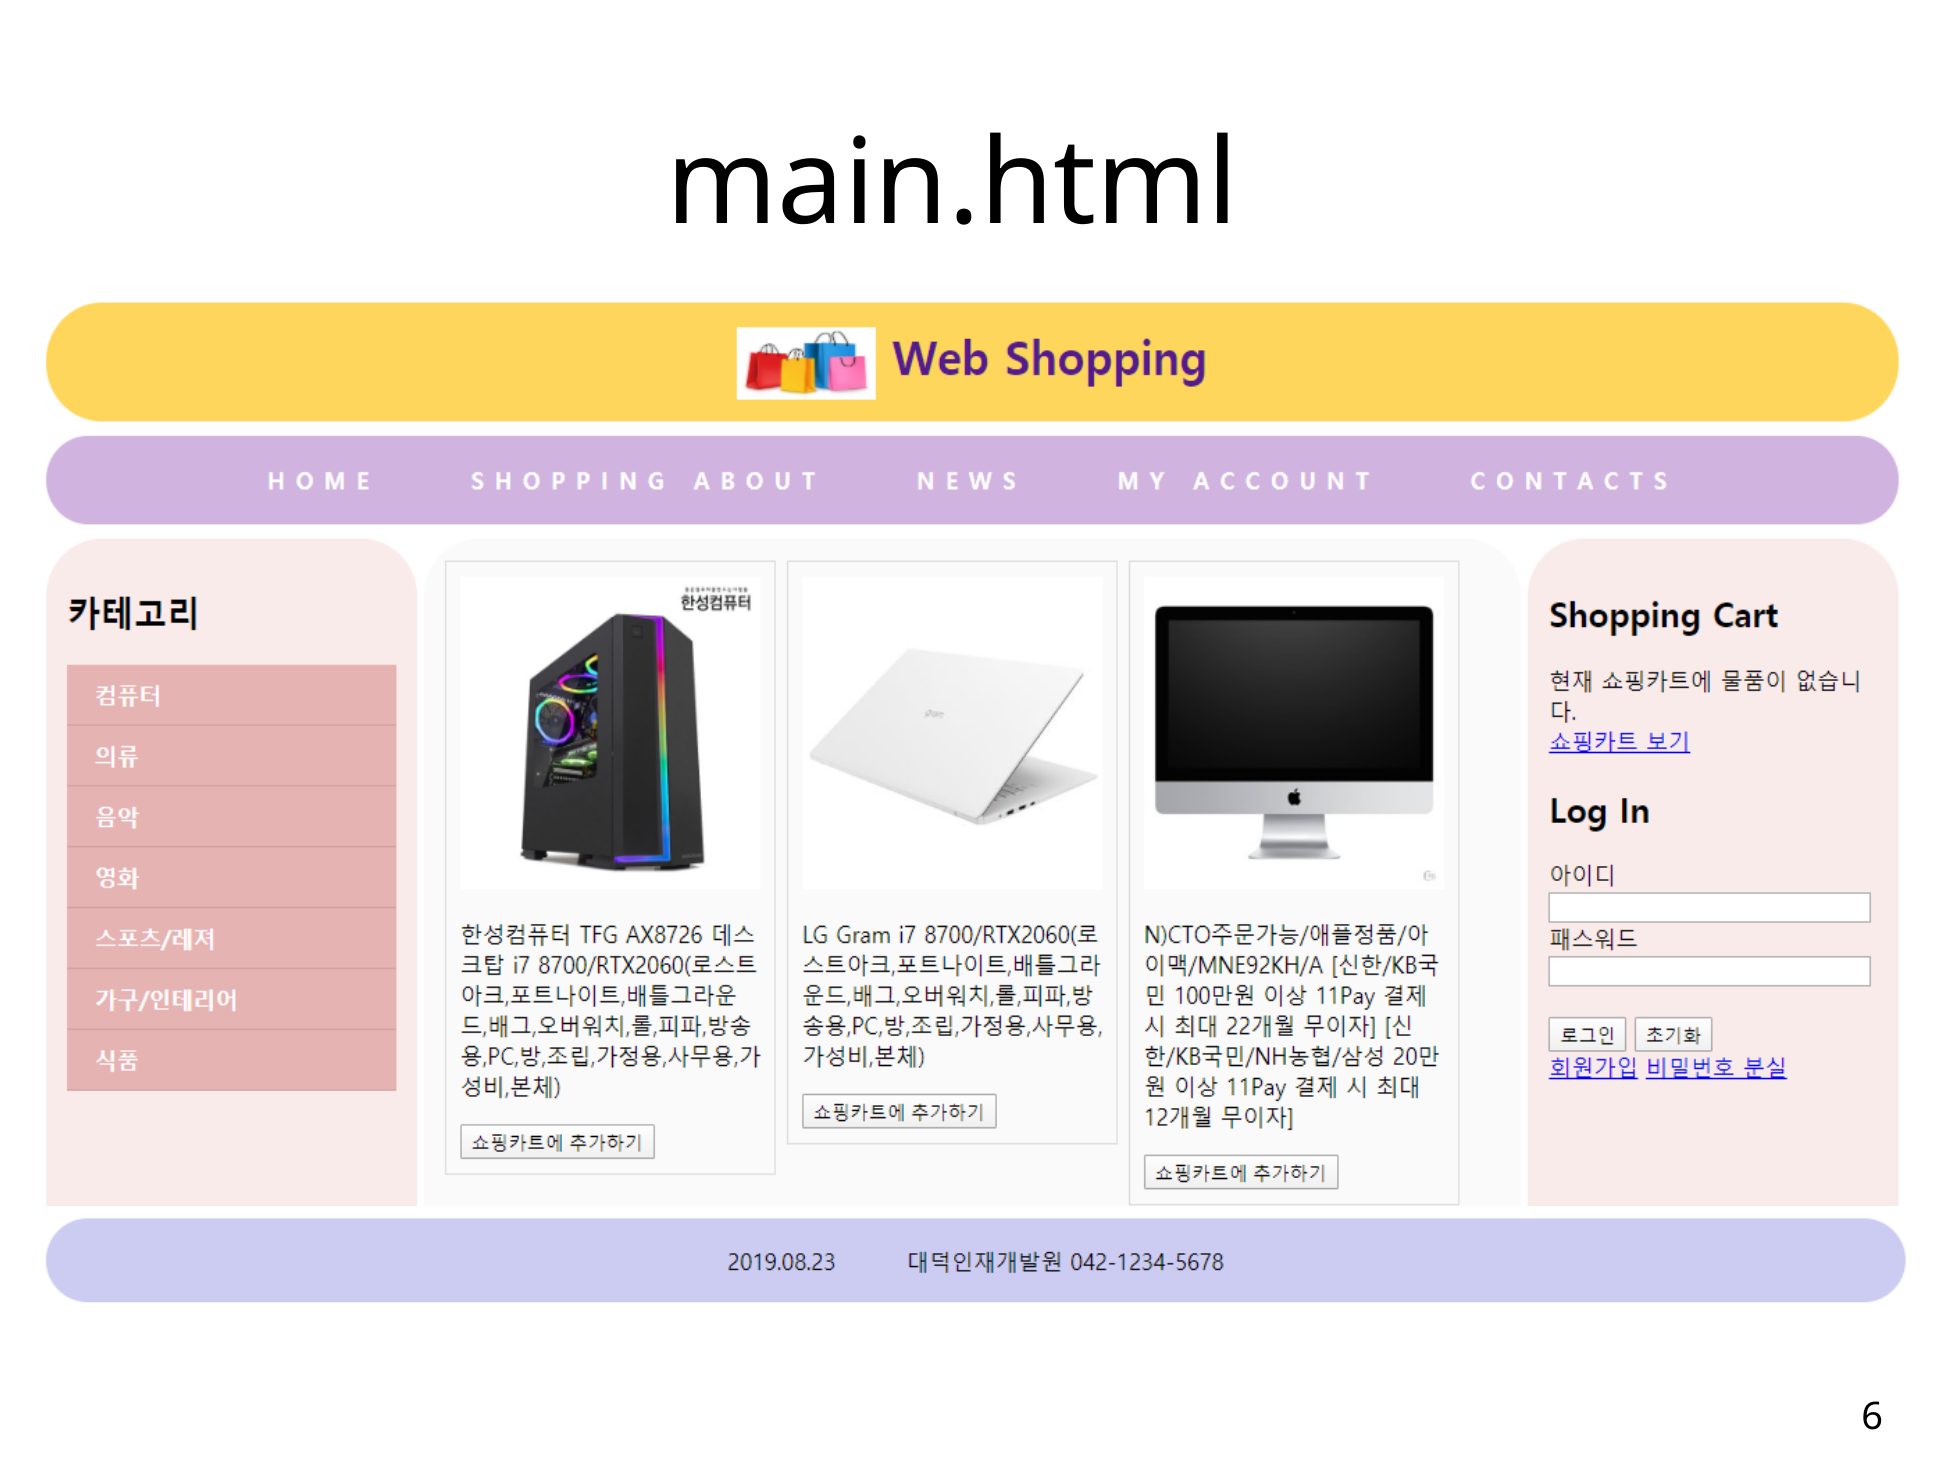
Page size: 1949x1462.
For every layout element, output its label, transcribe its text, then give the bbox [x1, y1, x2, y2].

picture [44, 297, 1910, 1206]
slide_number 6 [1496, 1372, 1899, 1462]
title main.html [156, 92, 1749, 255]
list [42, 1206, 1910, 1308]
